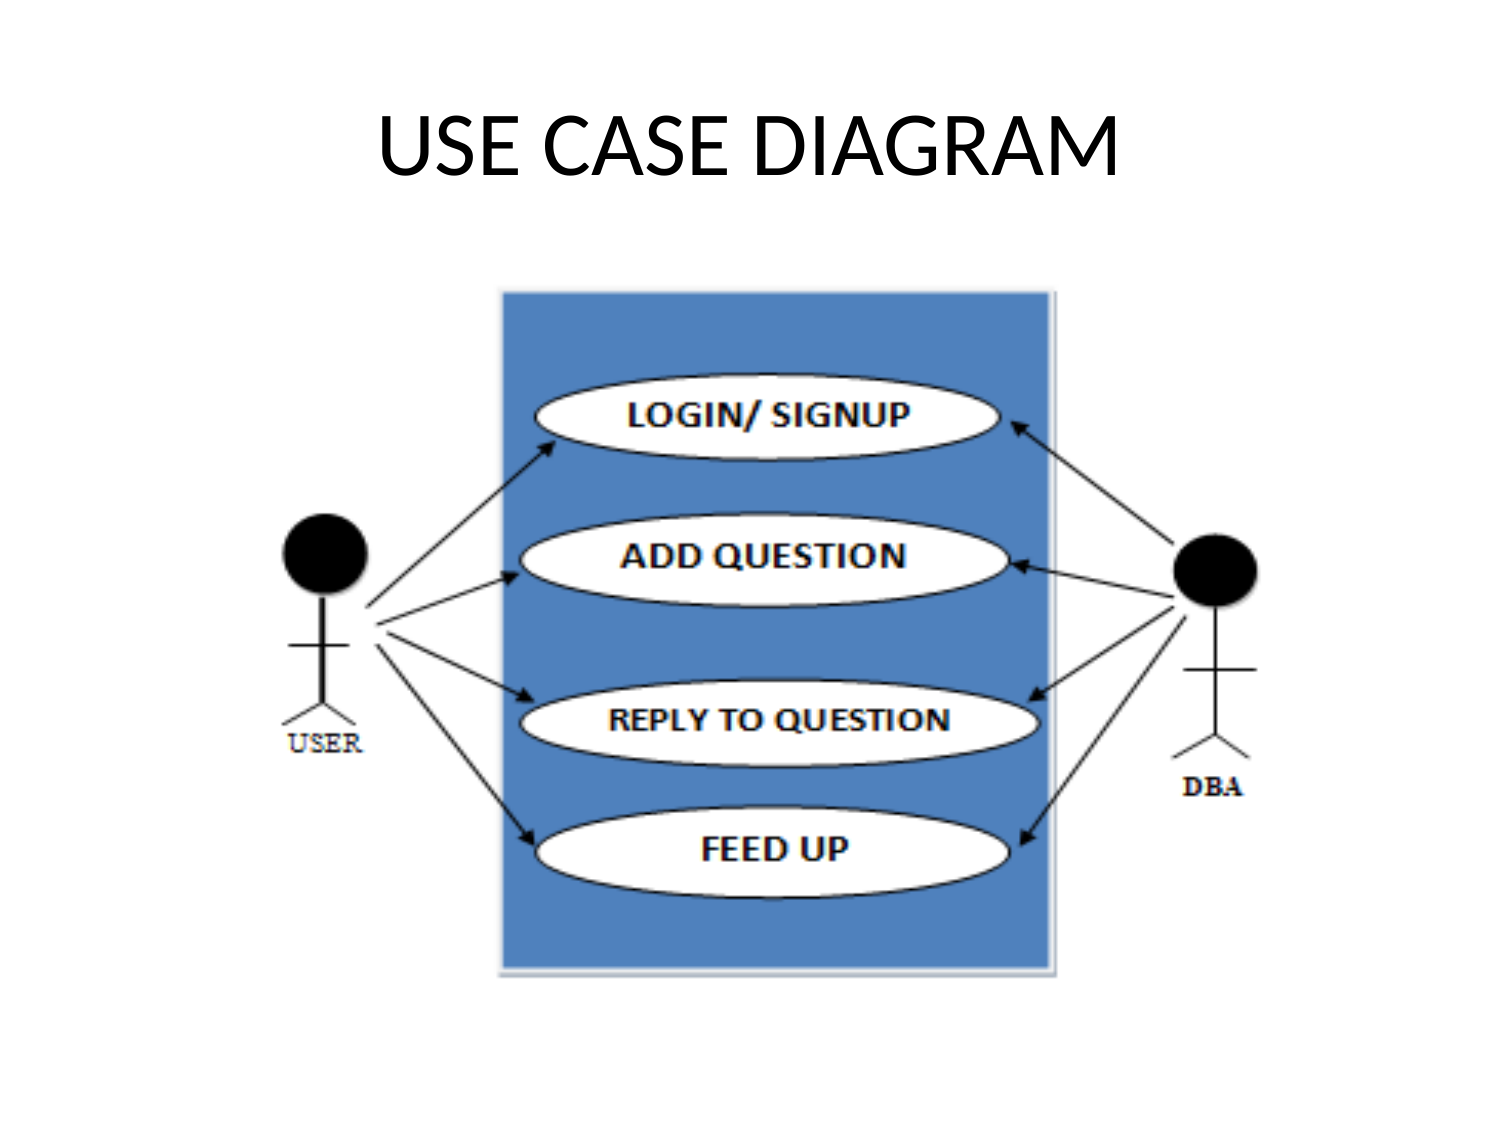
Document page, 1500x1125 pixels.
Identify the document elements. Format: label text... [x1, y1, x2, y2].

picture [245, 245, 1301, 1125]
text_box USE CASE DIAGRAM [75, 45, 1425, 233]
